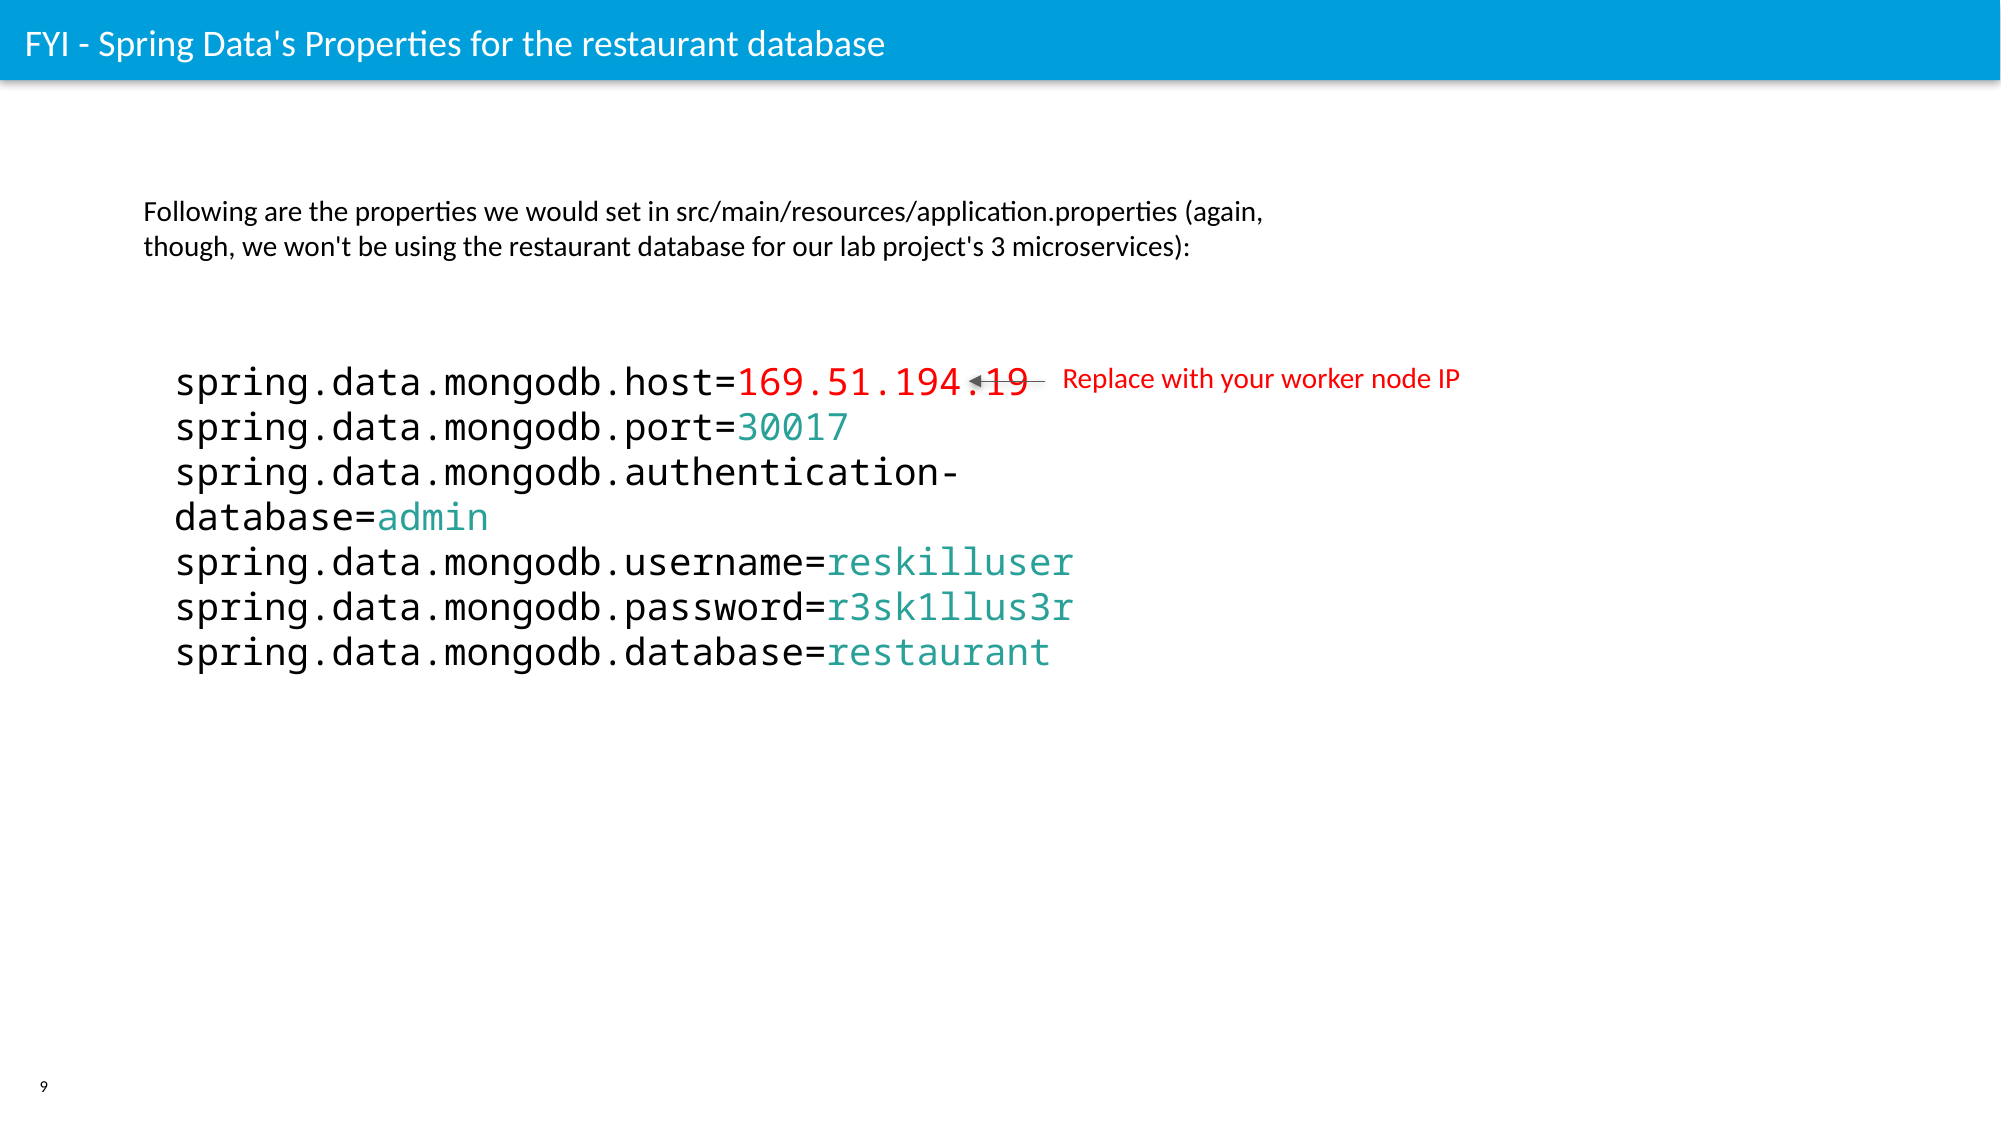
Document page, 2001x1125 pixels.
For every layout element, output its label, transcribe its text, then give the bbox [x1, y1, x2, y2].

title FYI - Spring Data's Properties for the restaurant database [24, 14, 1865, 71]
text_box Following are the properties we would set in src/main/resources/application.properties (again, though, we won't be using the restaurant database for our lab project's 3 microservices): [143, 192, 1307, 264]
text_box spring.data.mongodb.host=169.51.194.19 spring.data.mongodb.port=30017 spring.data.mongodb.authentication-database=admin spring.data.mongodb.username=reskilluser spring.data.mongodb.password=r3sk1llus3r spring.data.mongodb.database=restaurant [159, 350, 1222, 681]
slide_number 9 [39, 1074, 88, 1112]
text_box Replace with your worker node IP [1062, 359, 1610, 405]
